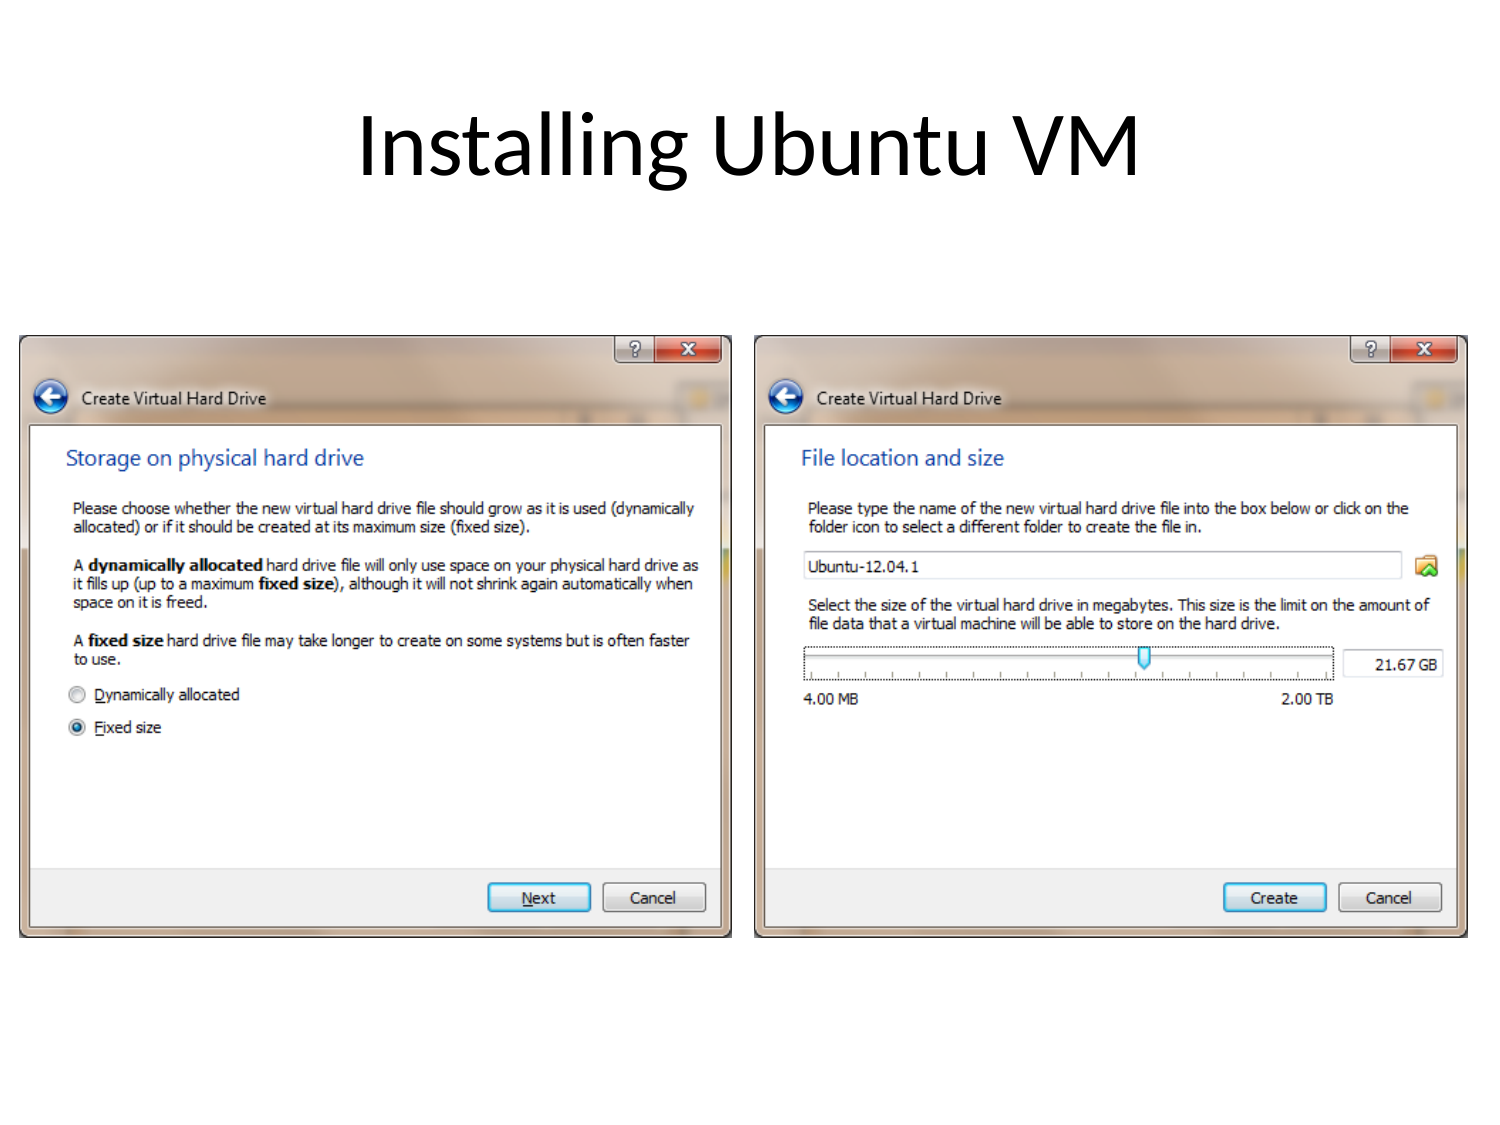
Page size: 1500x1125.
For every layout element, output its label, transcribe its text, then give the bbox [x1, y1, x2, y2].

title Installing Ubuntu VM [75, 45, 1425, 233]
picture [18, 335, 732, 938]
picture [754, 335, 1468, 938]
